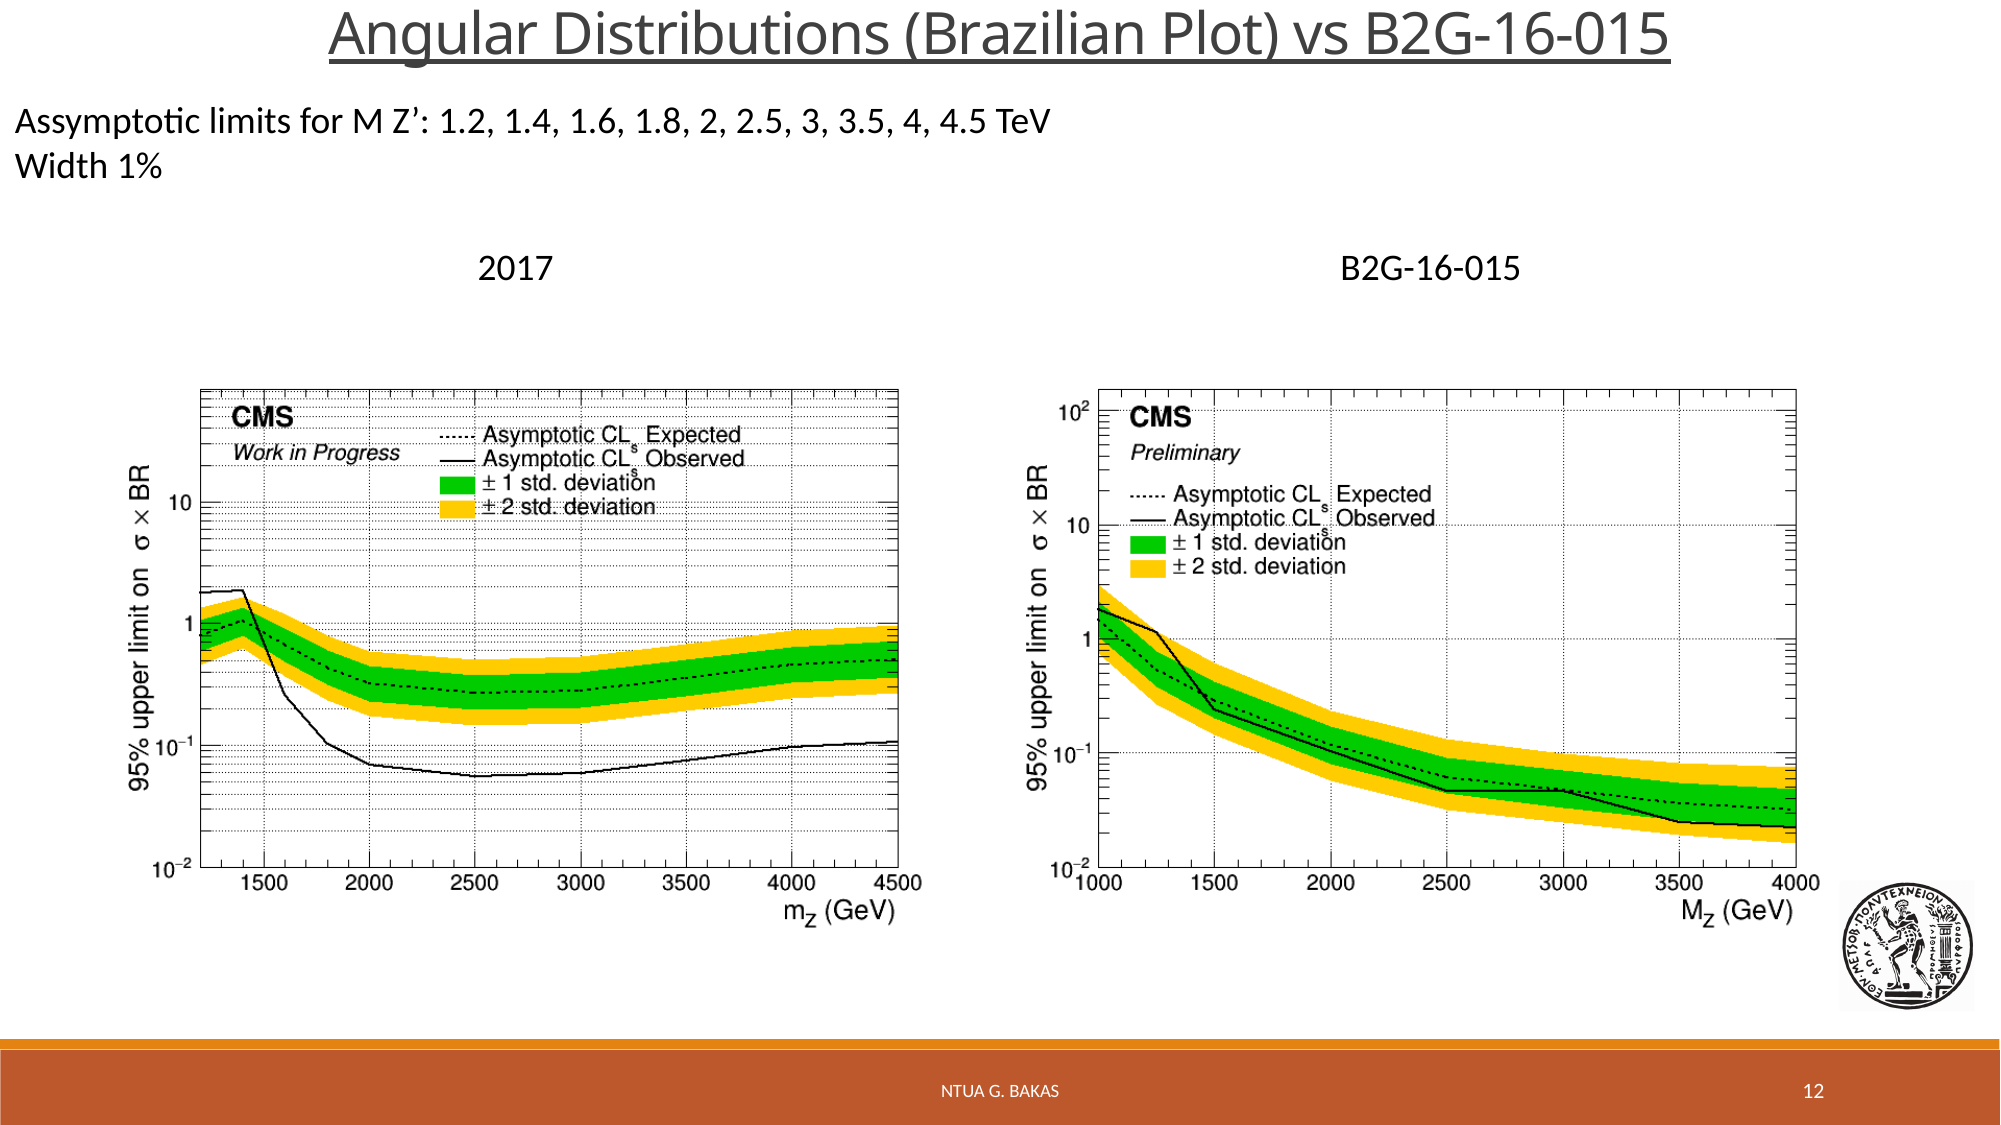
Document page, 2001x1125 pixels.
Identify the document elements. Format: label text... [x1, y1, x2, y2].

text_box Assymptotic limits for M Z’: 1.2, 1.4, 1.6, 1.8, 2, 2.5, 3, 3.5, 4, 4.5 TeV Width 1% [0, 88, 1116, 194]
picture [100, 342, 931, 940]
picture [1839, 880, 1975, 1012]
picture [999, 342, 1830, 940]
text_box Angular Distributions (Brazilian Plot) vs B2G-16-015 [136, 0, 1863, 75]
text_box B2G-16-015 [1325, 235, 1537, 296]
slide_number 12 [1624, 1059, 1840, 1120]
text_box 2017 [462, 235, 569, 296]
footer NTUA G. Bakas [604, 1059, 1396, 1120]
